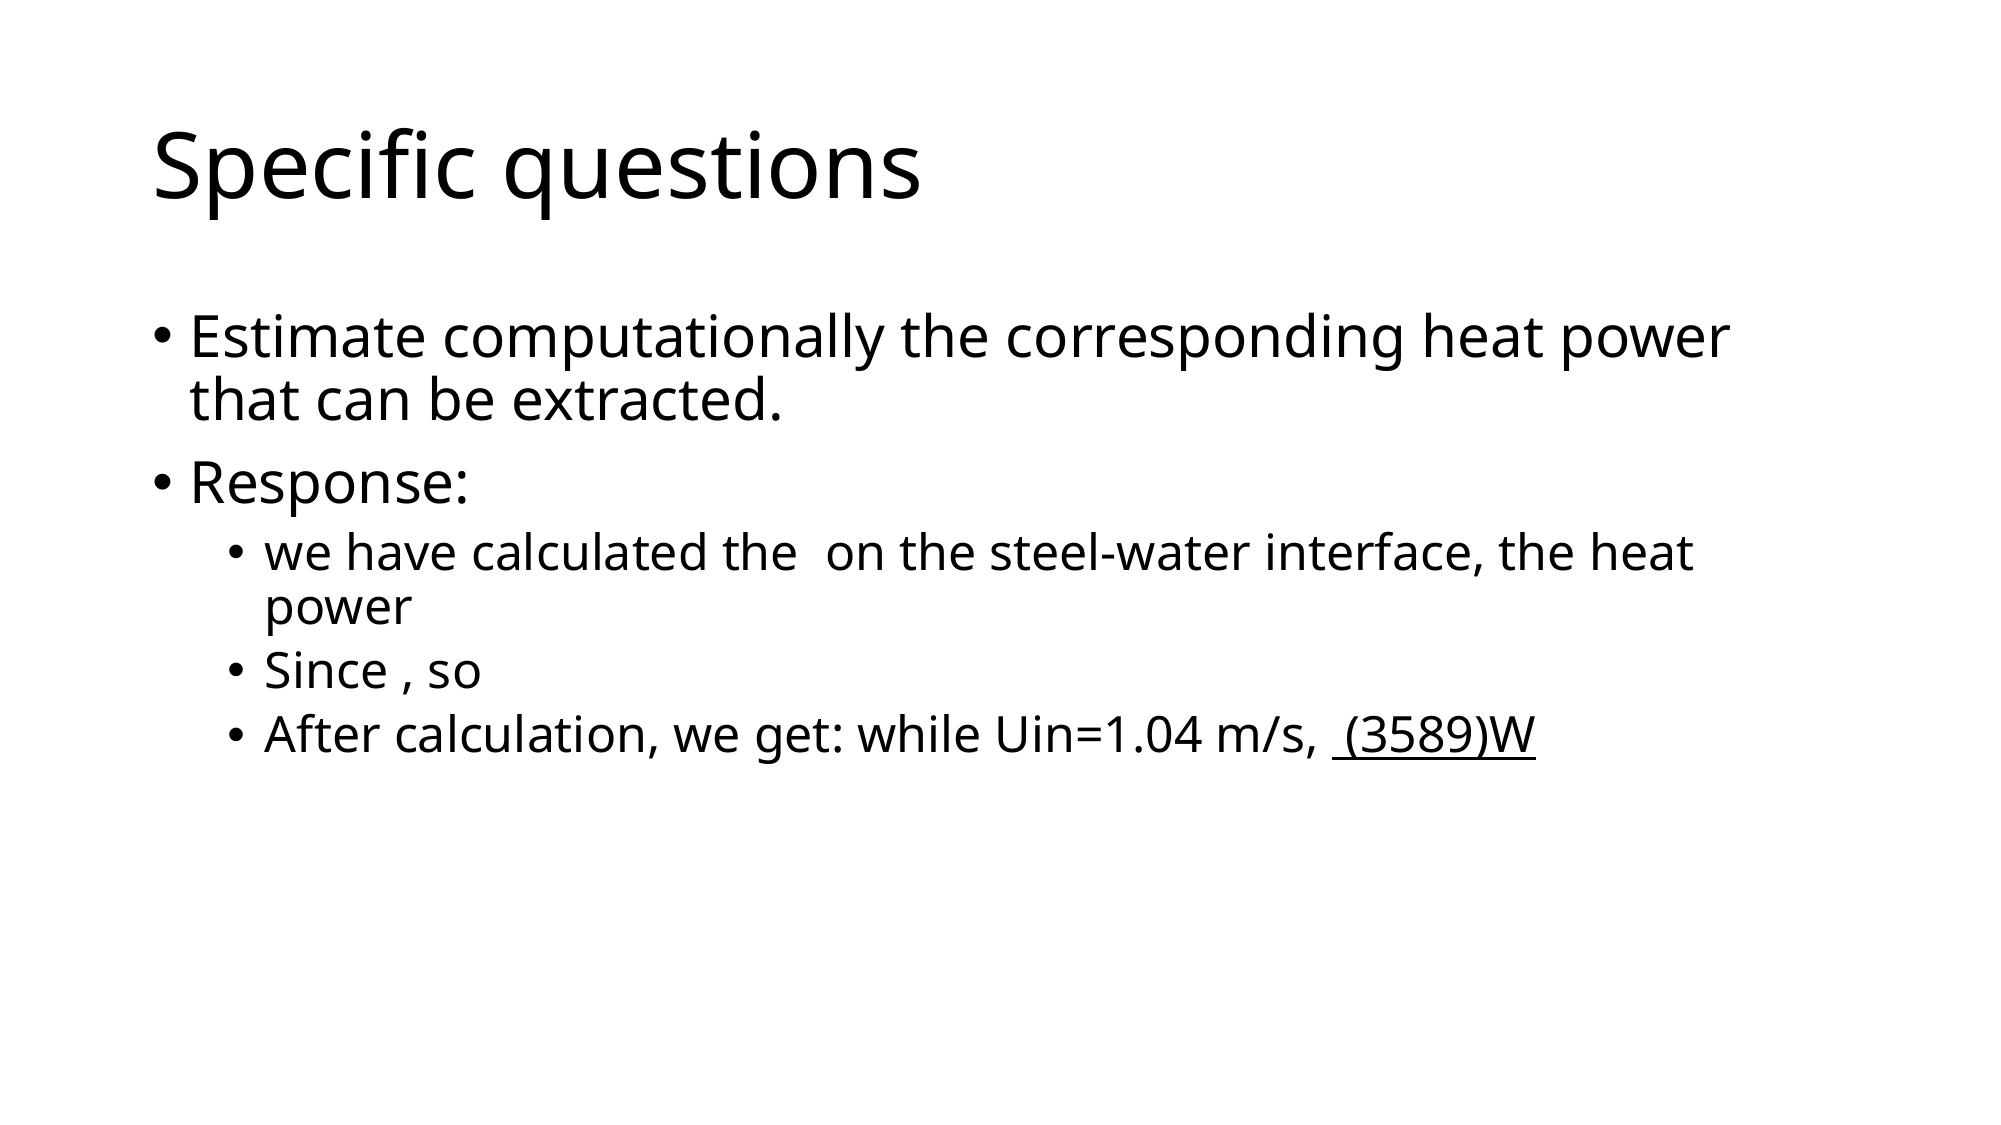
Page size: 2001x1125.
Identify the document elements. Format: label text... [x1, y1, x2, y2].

title Specific questions [137, 59, 1863, 278]
